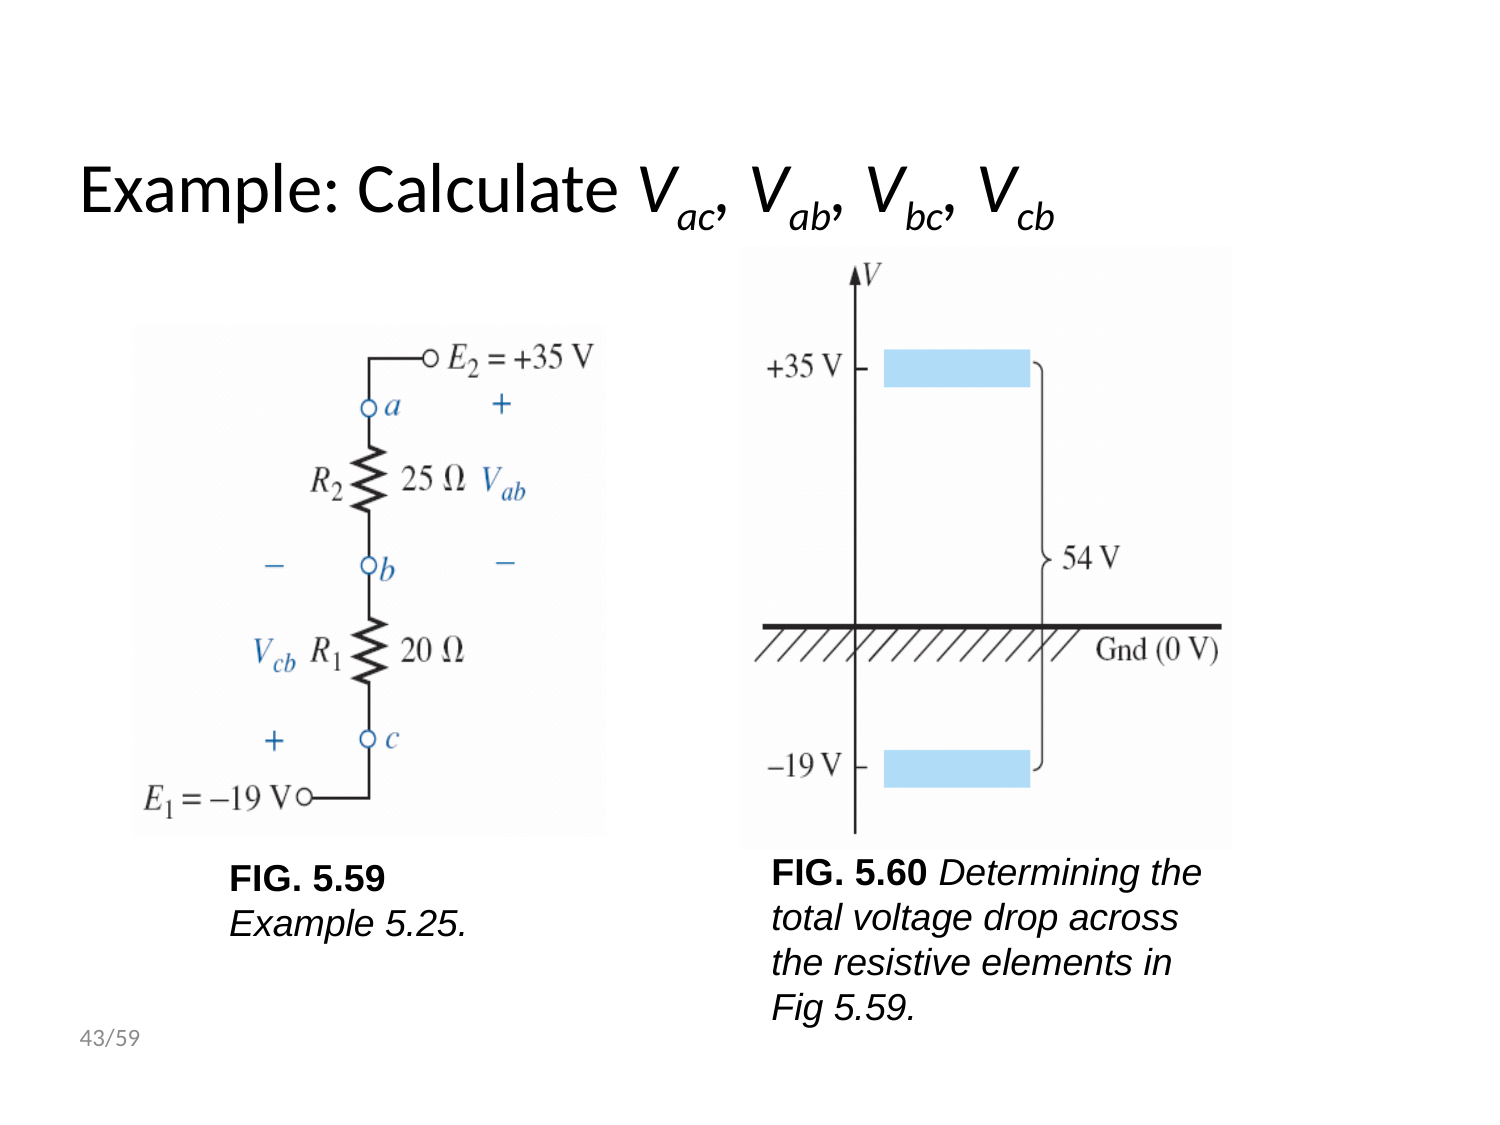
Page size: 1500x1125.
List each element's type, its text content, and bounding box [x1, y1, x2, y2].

slide_number 43/59 [64, 1006, 415, 1067]
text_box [739, 245, 1232, 961]
title Example: Calculate Vac, Vab, Vbc, Vcb [64, 133, 1338, 247]
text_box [133, 325, 607, 933]
